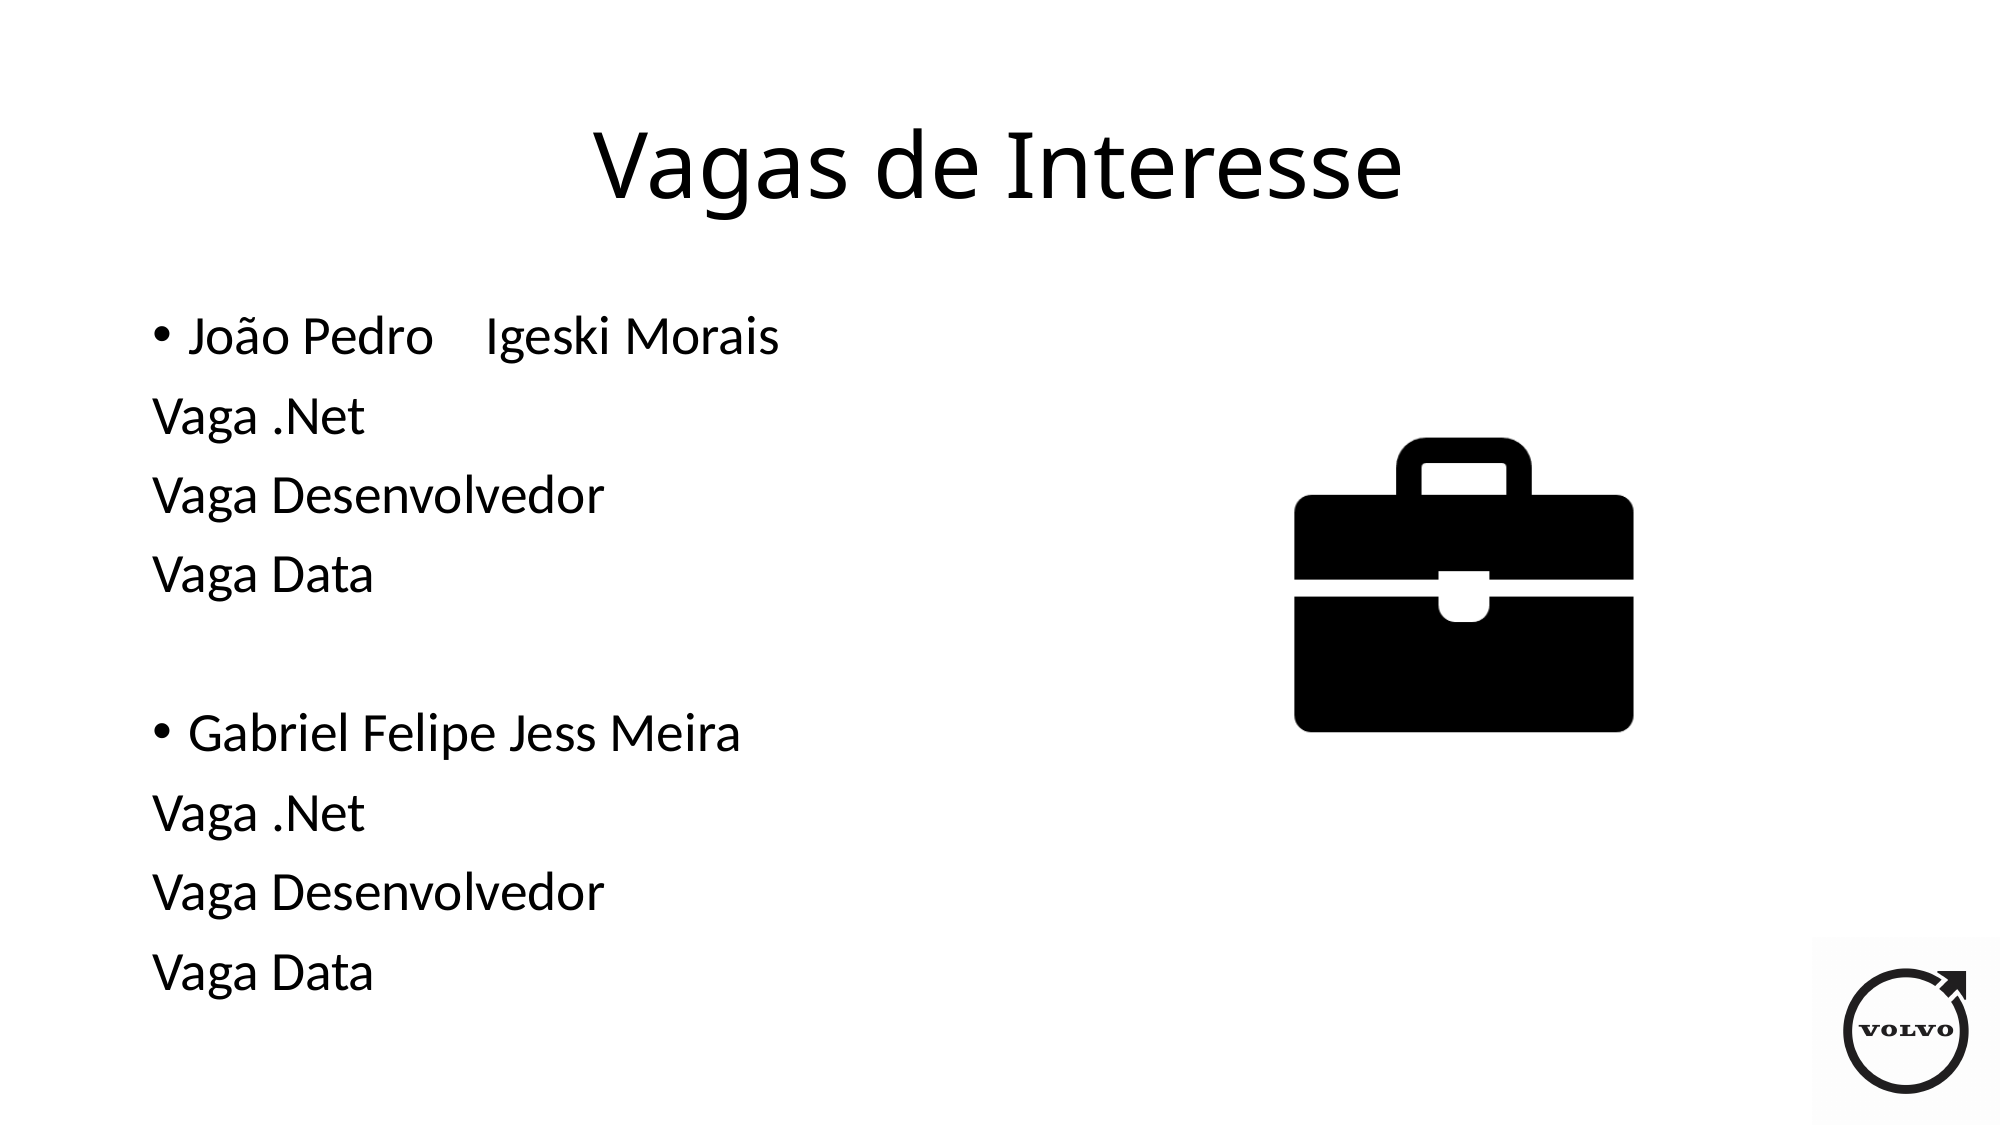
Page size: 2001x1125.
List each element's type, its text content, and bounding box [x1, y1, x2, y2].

picture [1812, 937, 2000, 1125]
title Vagas de Interesse [137, 59, 1863, 278]
picture [1252, 391, 1659, 798]
list João Pedro Igeski Morais Vaga .Net Vaga Desenvolvedor Vaga Data Gabriel Felipe Jess Meira Vaga .Net Vaga Desenvolvedor Vaga Data [137, 299, 1863, 1014]
